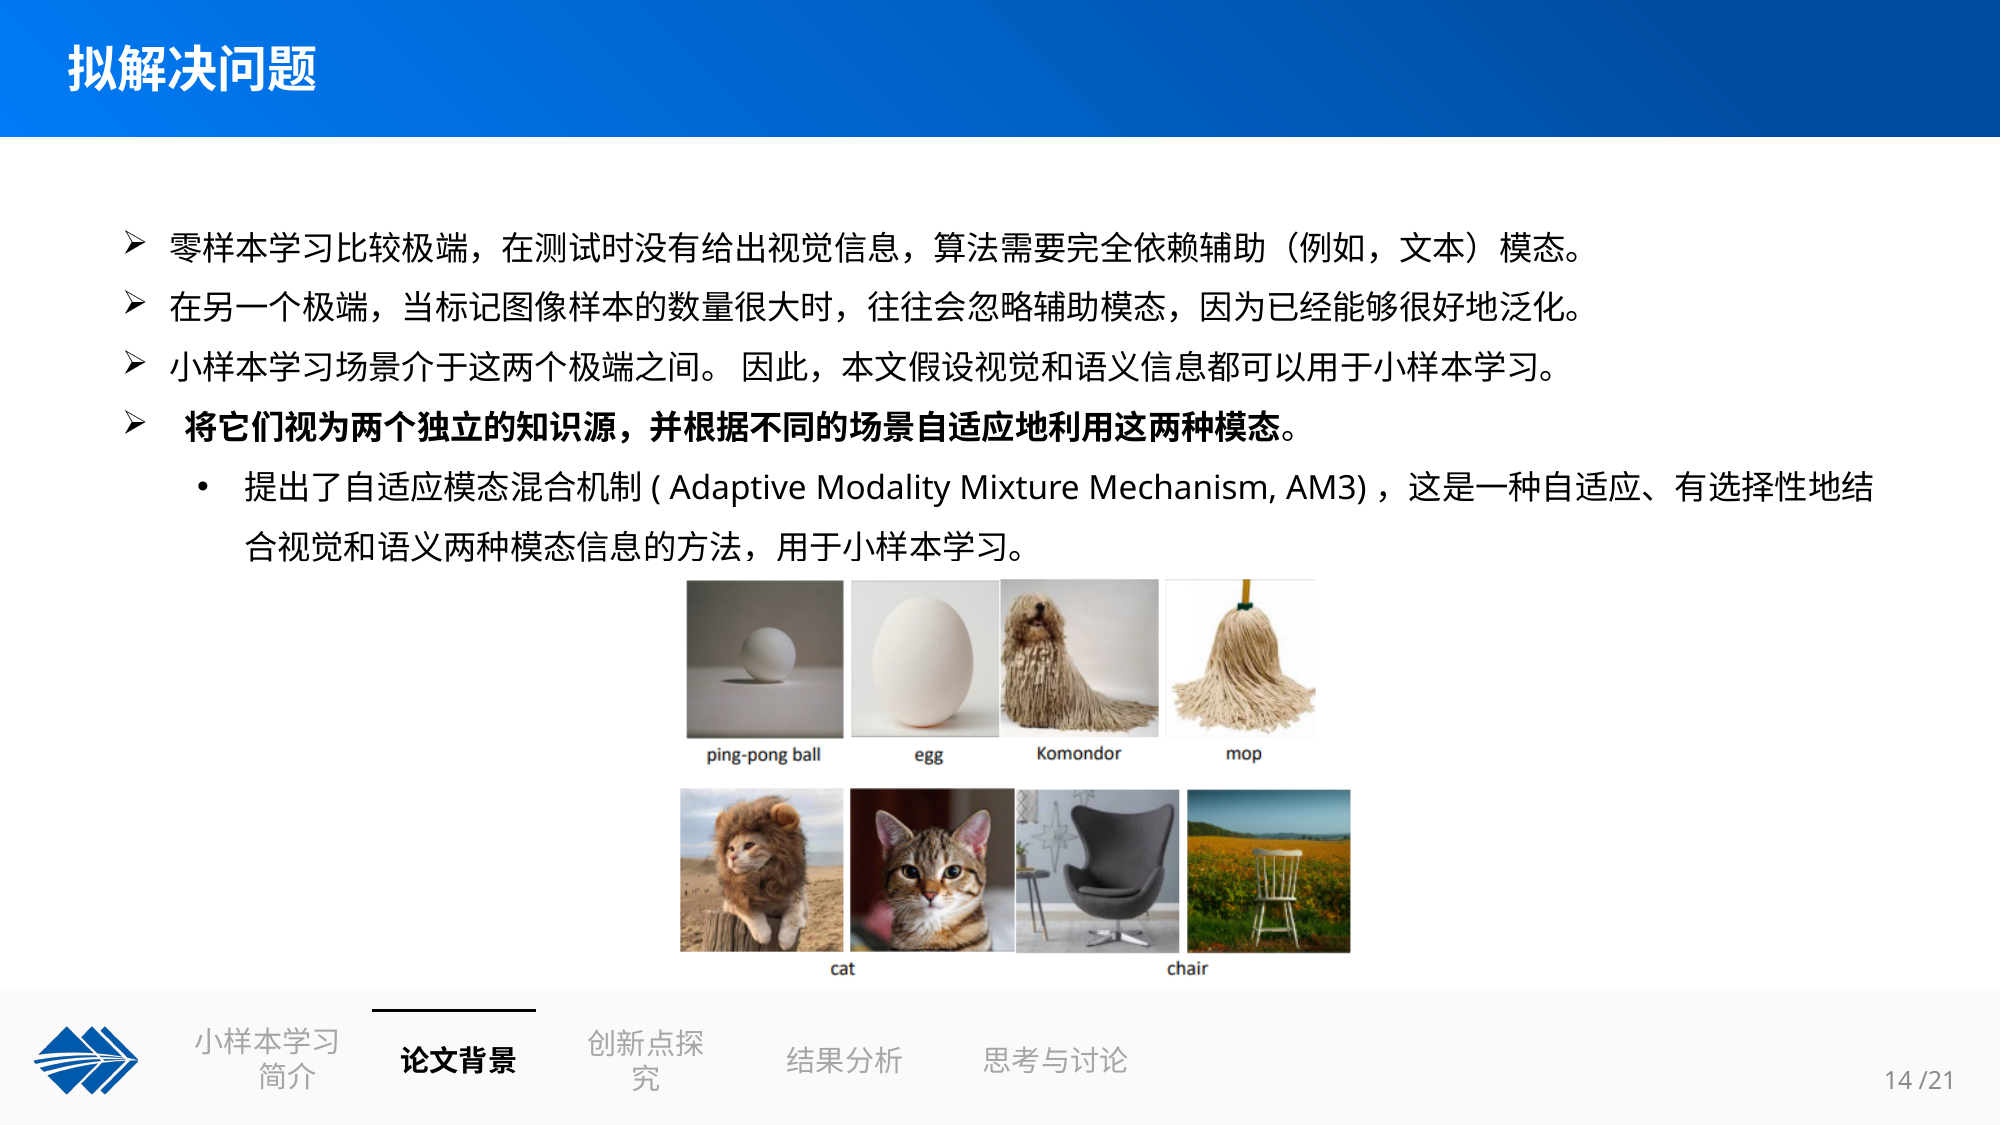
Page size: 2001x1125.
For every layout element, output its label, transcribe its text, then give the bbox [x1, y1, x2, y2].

picture [671, 775, 1356, 983]
text_box 零样本学习比较极端，在测试时没有给出视觉信息，算法需要完全依赖辅助（例如，文本）模态。 在另一个极端，当标记图像样本的数量很大时，往往会忽略辅助模态，因为已经能够很好地泛化。 小样本学习场景介于这两个极端之间。 因此，本文假设视觉和语义信息都可以用于小样本学习。 将它们视为两个独立的知识源，并根据不同的场景自适应地利用这两种模态。 提出了自适应模态混合机制( Adaptive Modality Mixture Mechanism, AM3)，这是一种自适应、有选择性地结合视觉和语义两种模态信息的方法，用于小样本学习。 [107, 199, 1893, 701]
text_box 拟解决问题 [52, 30, 1796, 105]
text_box 论文背景 [382, 1035, 536, 1085]
text_box 思考与讨论 [964, 1035, 1148, 1085]
text_box 结果分析 [768, 1035, 922, 1085]
picture [657, 561, 1343, 770]
text_box [0, 988, 2000, 1125]
slide_number 14 /21 [1521, 1051, 1972, 1112]
text_box [0, 0, 2000, 137]
text_box 创新点探究 [569, 1017, 723, 1103]
picture [33, 1026, 139, 1095]
text_box 小样本学习 简介 [148, 1015, 387, 1101]
